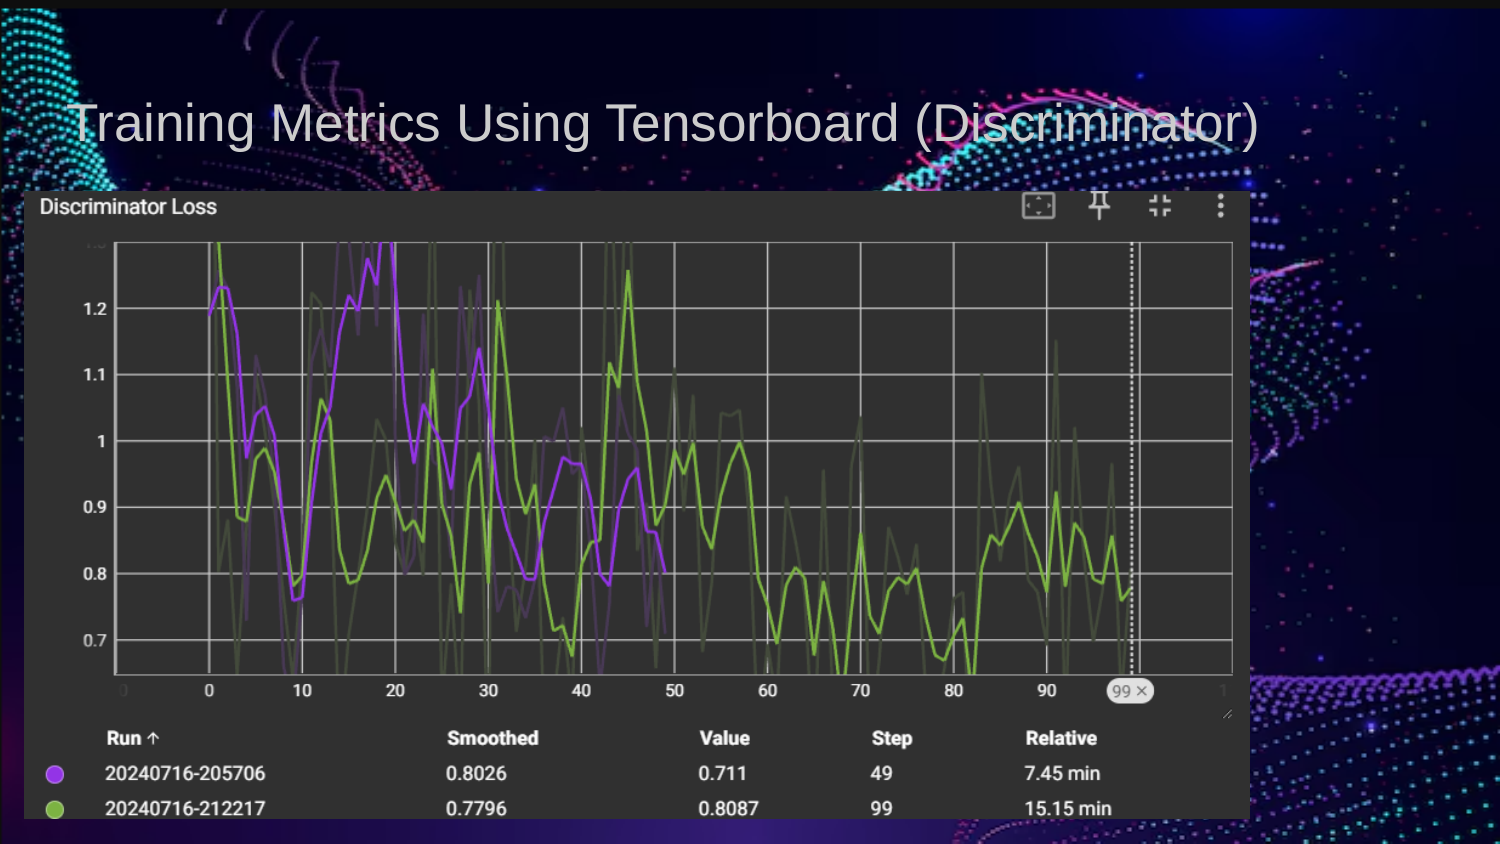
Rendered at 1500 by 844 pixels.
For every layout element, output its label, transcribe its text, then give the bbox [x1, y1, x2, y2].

title Training Metrics Using Tensorboard (Discriminator) [51, 72, 1449, 167]
picture [0, 0, 1500, 844]
